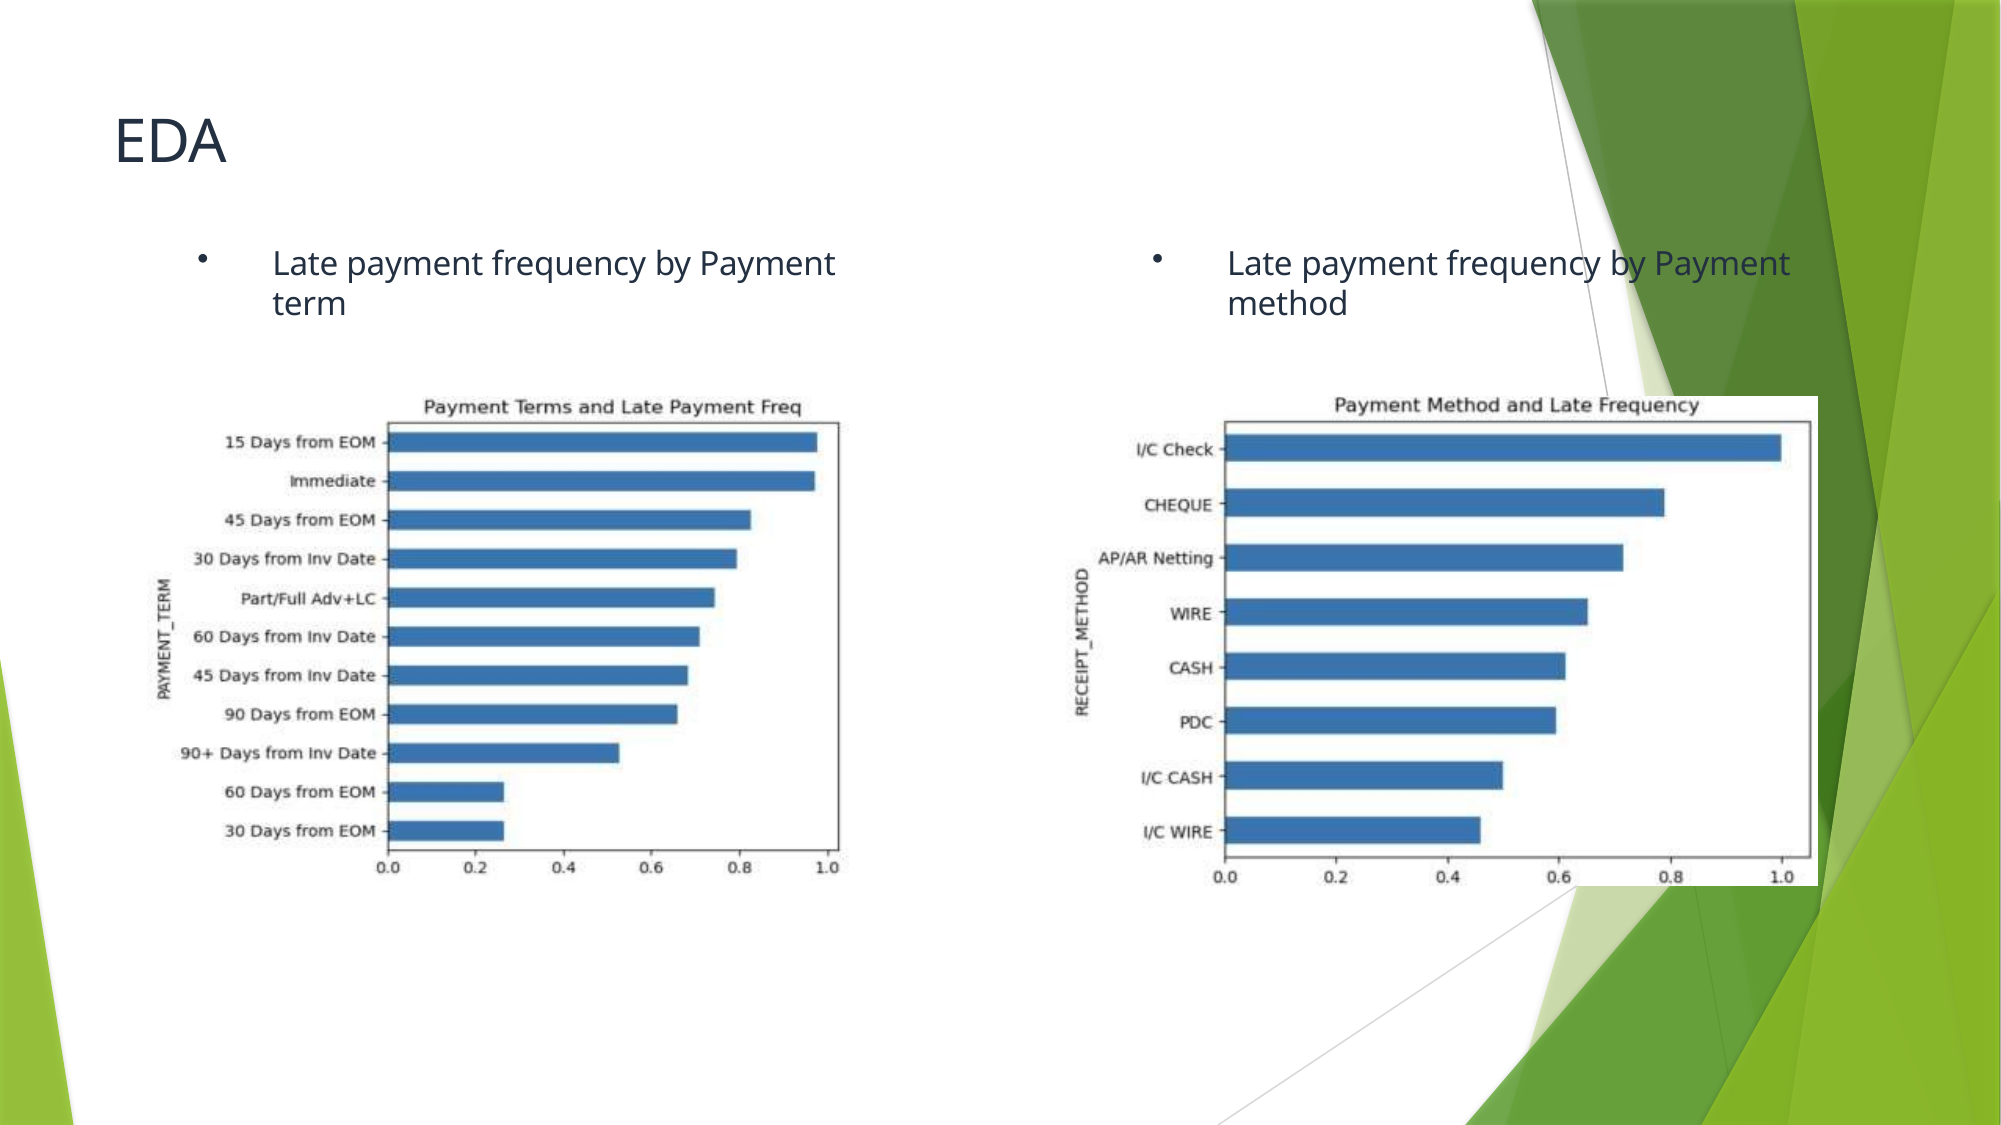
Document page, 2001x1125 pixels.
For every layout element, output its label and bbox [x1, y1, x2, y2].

text_box [0, 0, 2000, 1125]
